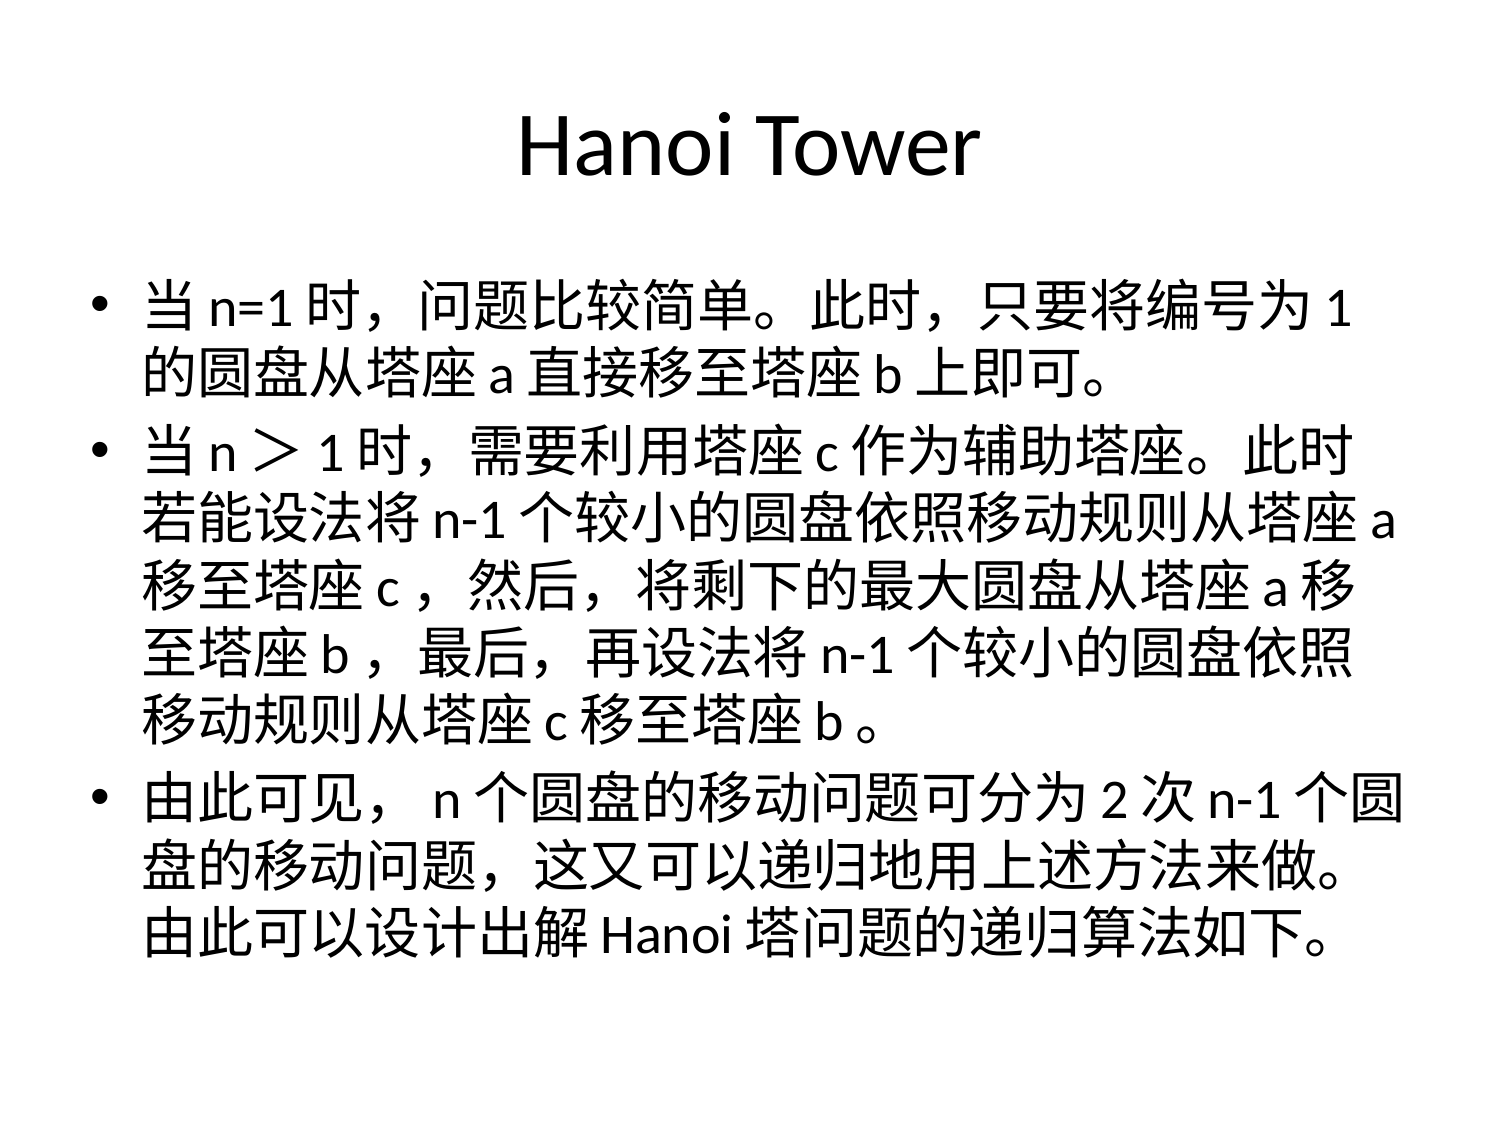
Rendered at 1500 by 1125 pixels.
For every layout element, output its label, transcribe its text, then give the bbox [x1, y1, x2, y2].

title Hanoi Tower [74, 44, 1426, 233]
list 当n=1时，问题比较简单。此时，只要将编号为1的圆盘从塔座a直接移至塔座b上即可。 当n＞1时，需要利用塔座c作为辅助塔座。此时若能设法将n-1个较小的圆盘依照移动规则从塔座a移至塔座c，然后，将剩下的最大圆盘从塔座a移至塔座b，最后，再设法将n-1个较小的圆盘依照移动规则从塔座c移至塔座b。 由此可见，n个圆盘的移动问题可分为2次n-1个圆盘的移动问题，这又可以递归地用上述方法来做。由此可以设计出解Hanoi塔问题的递归算法如下。 [74, 262, 1426, 1006]
